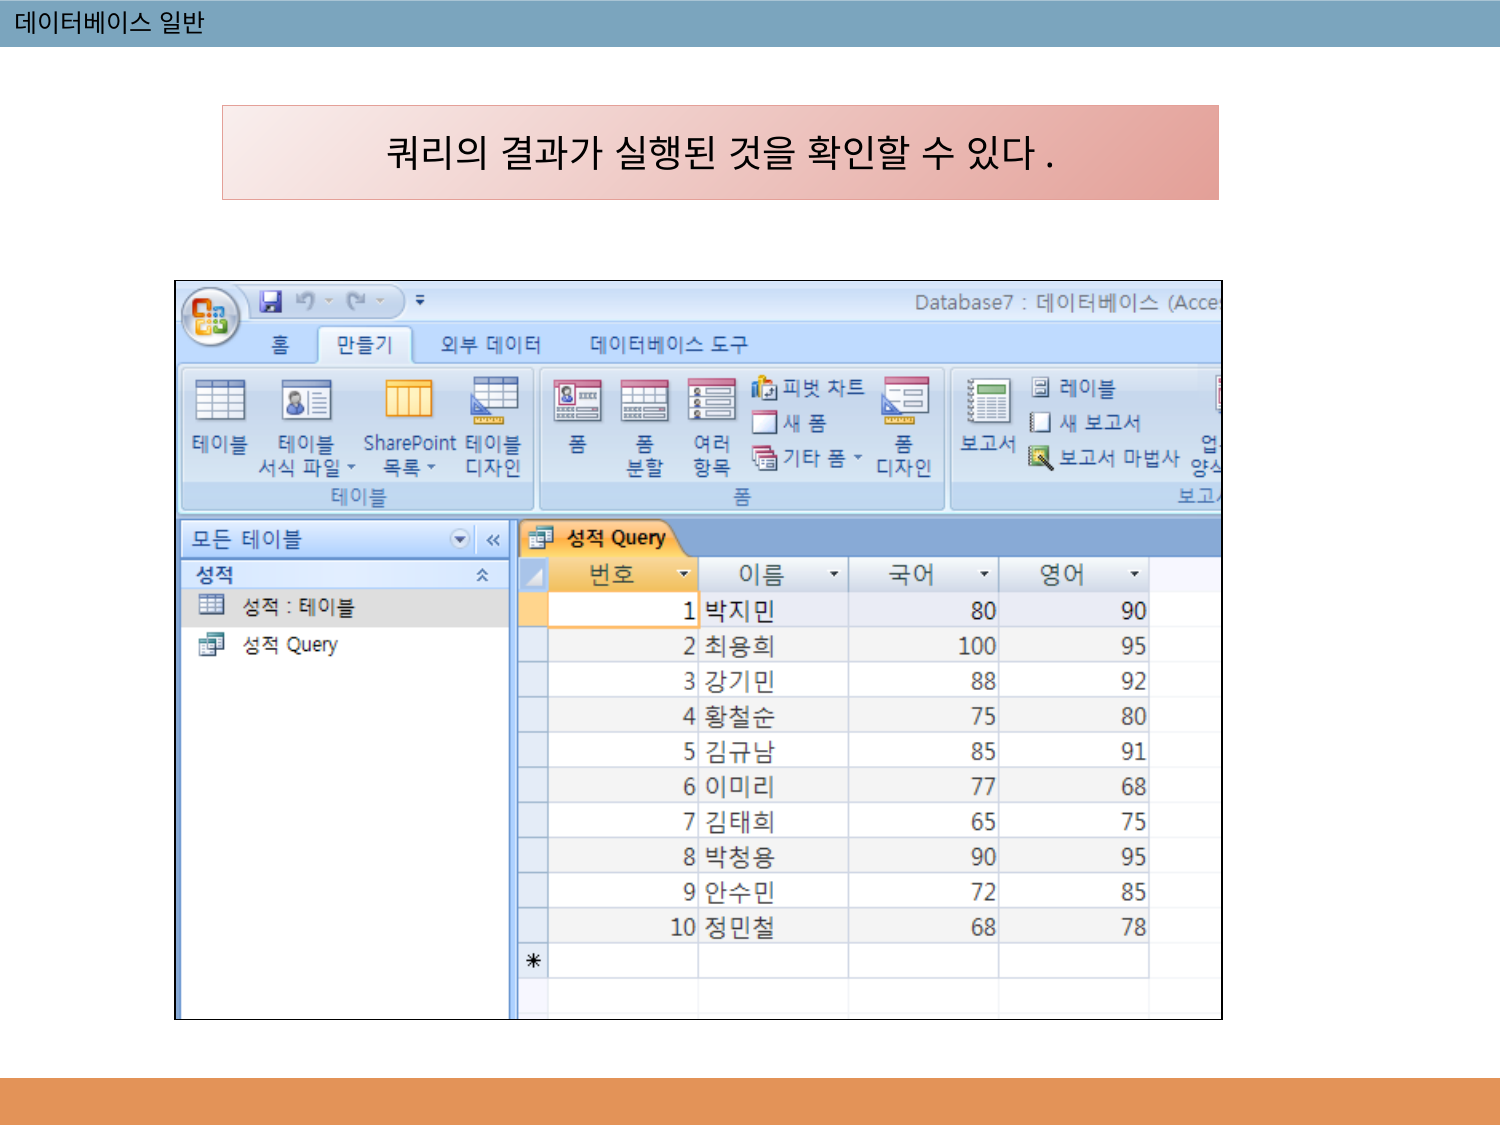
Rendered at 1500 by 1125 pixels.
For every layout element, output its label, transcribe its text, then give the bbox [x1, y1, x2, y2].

picture [175, 281, 1222, 1019]
text_box 쿼리의 결과가 실행된 것을 확인할 수 있다. [222, 105, 1219, 200]
